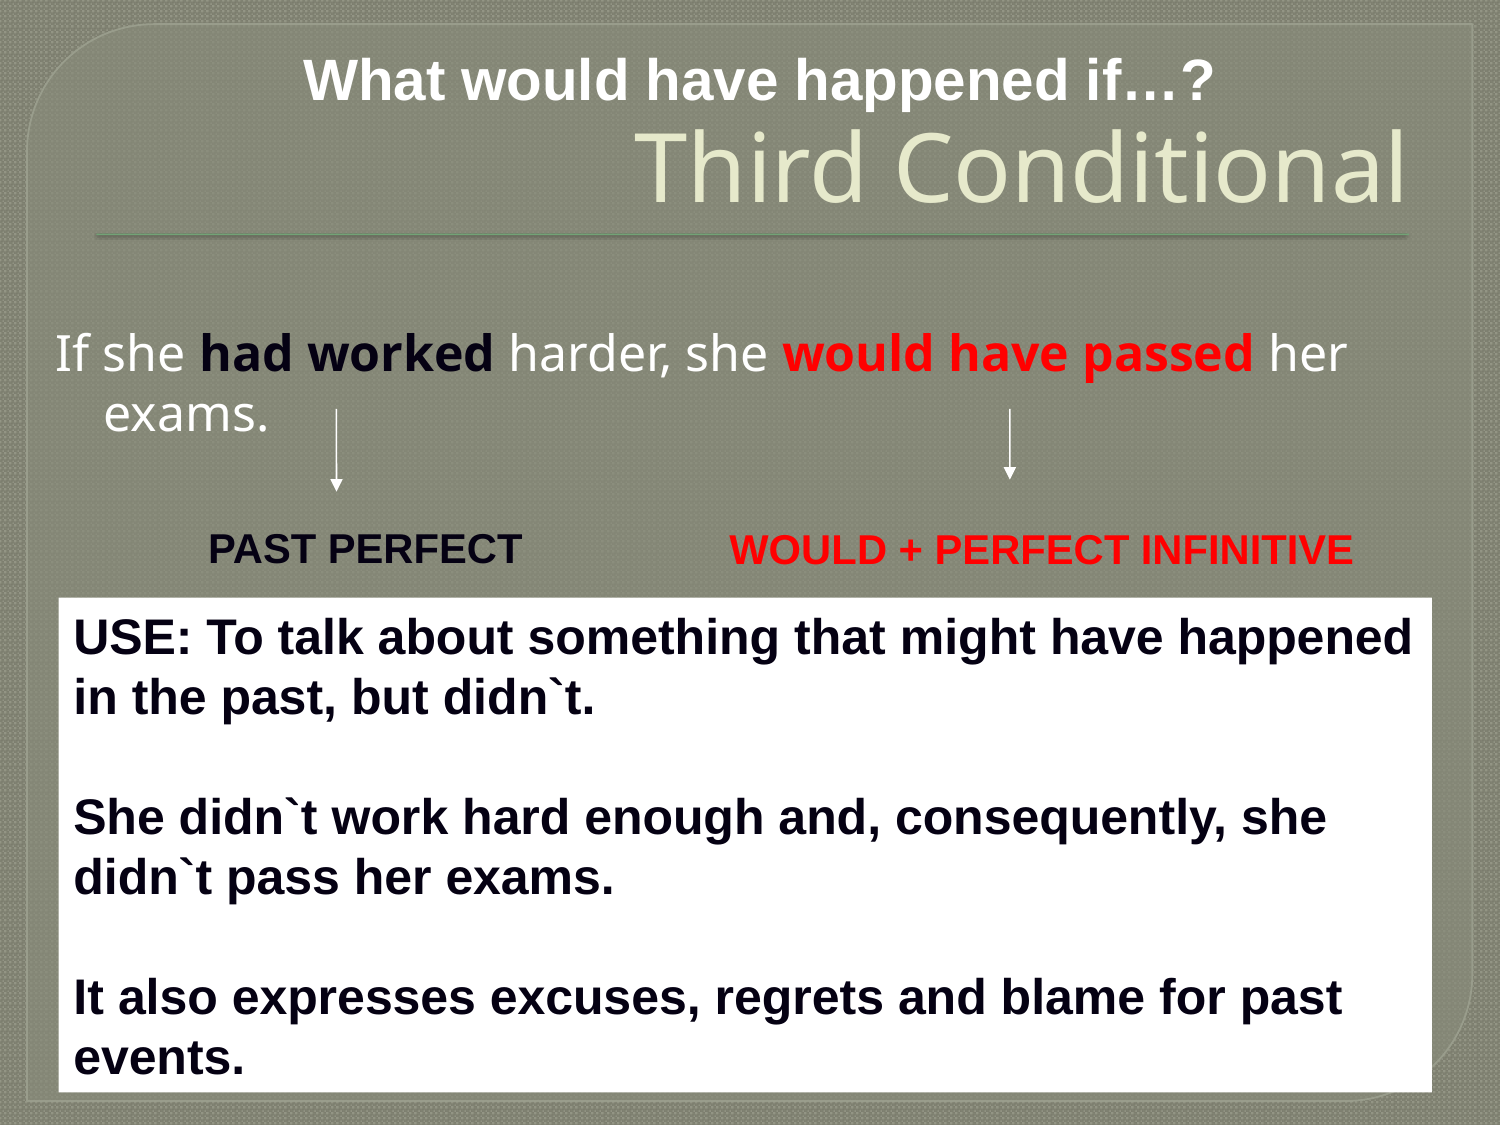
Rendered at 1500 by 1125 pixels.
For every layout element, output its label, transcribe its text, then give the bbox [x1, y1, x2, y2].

text_box [330, 408, 343, 492]
text_box [1003, 408, 1017, 480]
text_box USE: To talk about something that might have happened in the past, but didn`t. She didn`t work hard enough and, consequently, she didn`t pass her exams. It also expresses excuses, regrets and blame for past events. [58, 597, 1432, 1093]
text_box PAST PERFECT [193, 514, 549, 580]
text_box WOULD + PERFECT INFINITIVE [714, 515, 1436, 581]
text_box What would have happened if…? [281, 35, 1238, 120]
list If she had worked harder, she would have passed her exams. [41, 314, 1500, 1002]
title Third Conditional [75, 41, 1425, 230]
